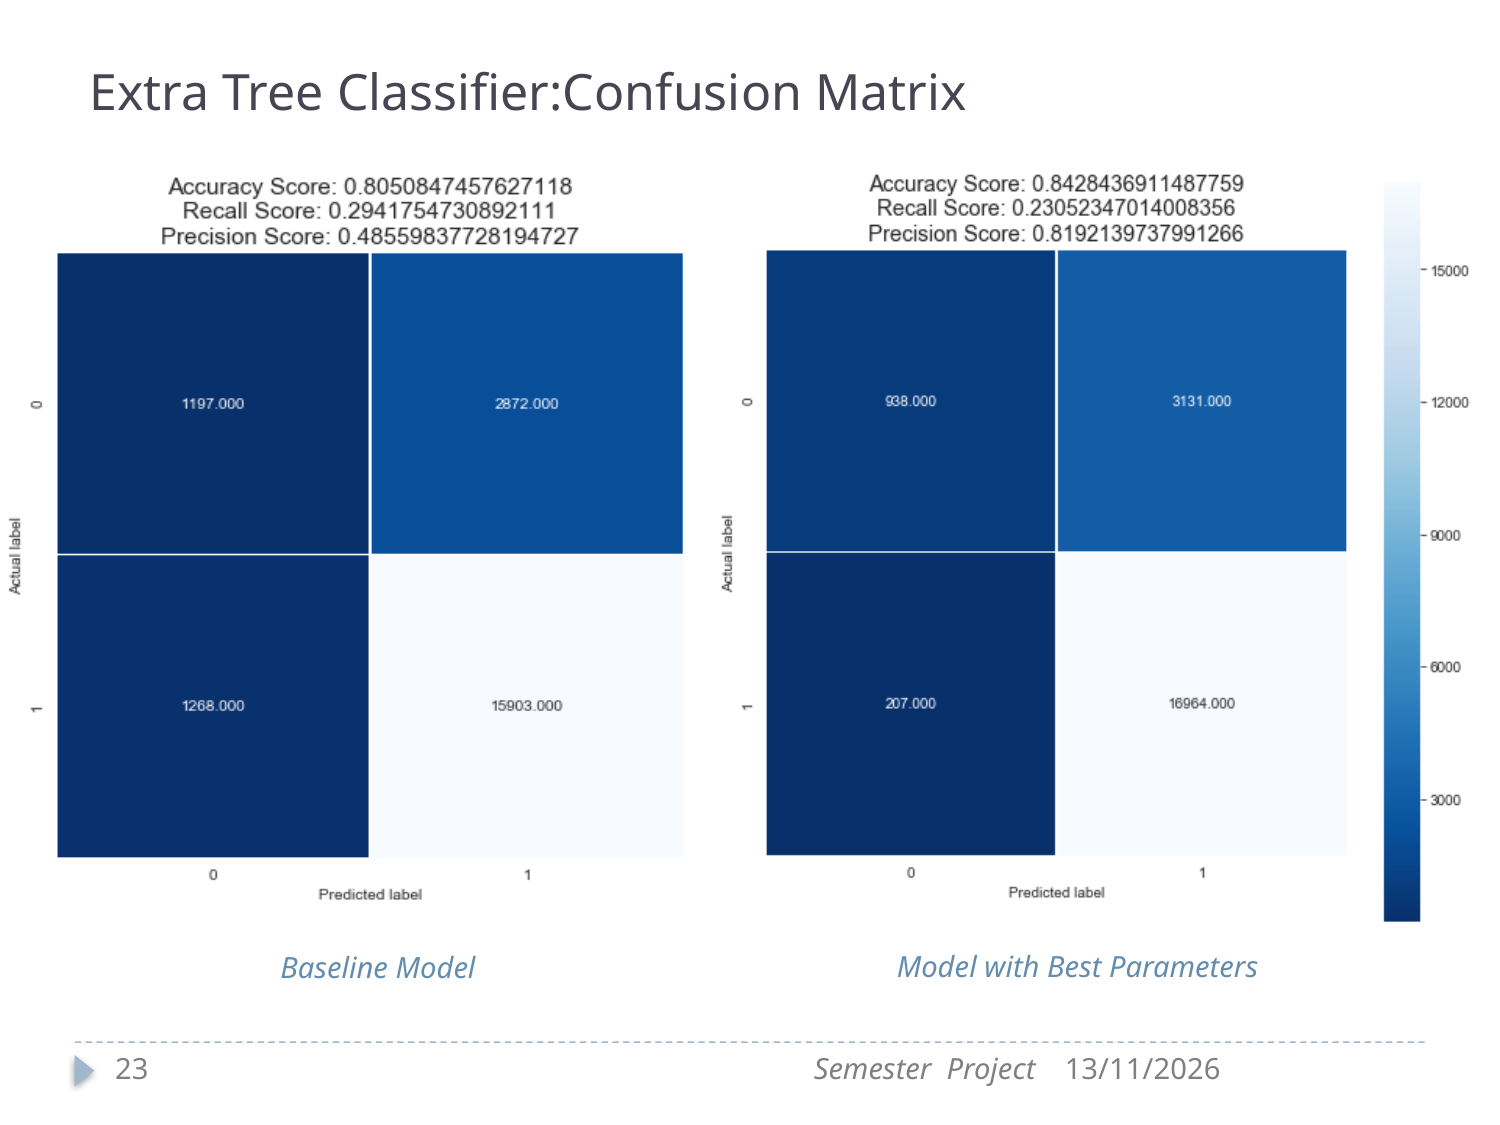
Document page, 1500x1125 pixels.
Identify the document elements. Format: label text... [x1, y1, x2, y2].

picture [0, 166, 1474, 931]
text_box Baseline Model [76, 943, 680, 992]
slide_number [1051, 1042, 1426, 1103]
text_box Model with Best Parameters [776, 943, 1379, 992]
title Extra Tree Classifier:Confusion Matrix [75, 24, 1425, 172]
slide_number 23 [100, 1042, 426, 1103]
footer Semester Project [475, 1042, 1051, 1103]
